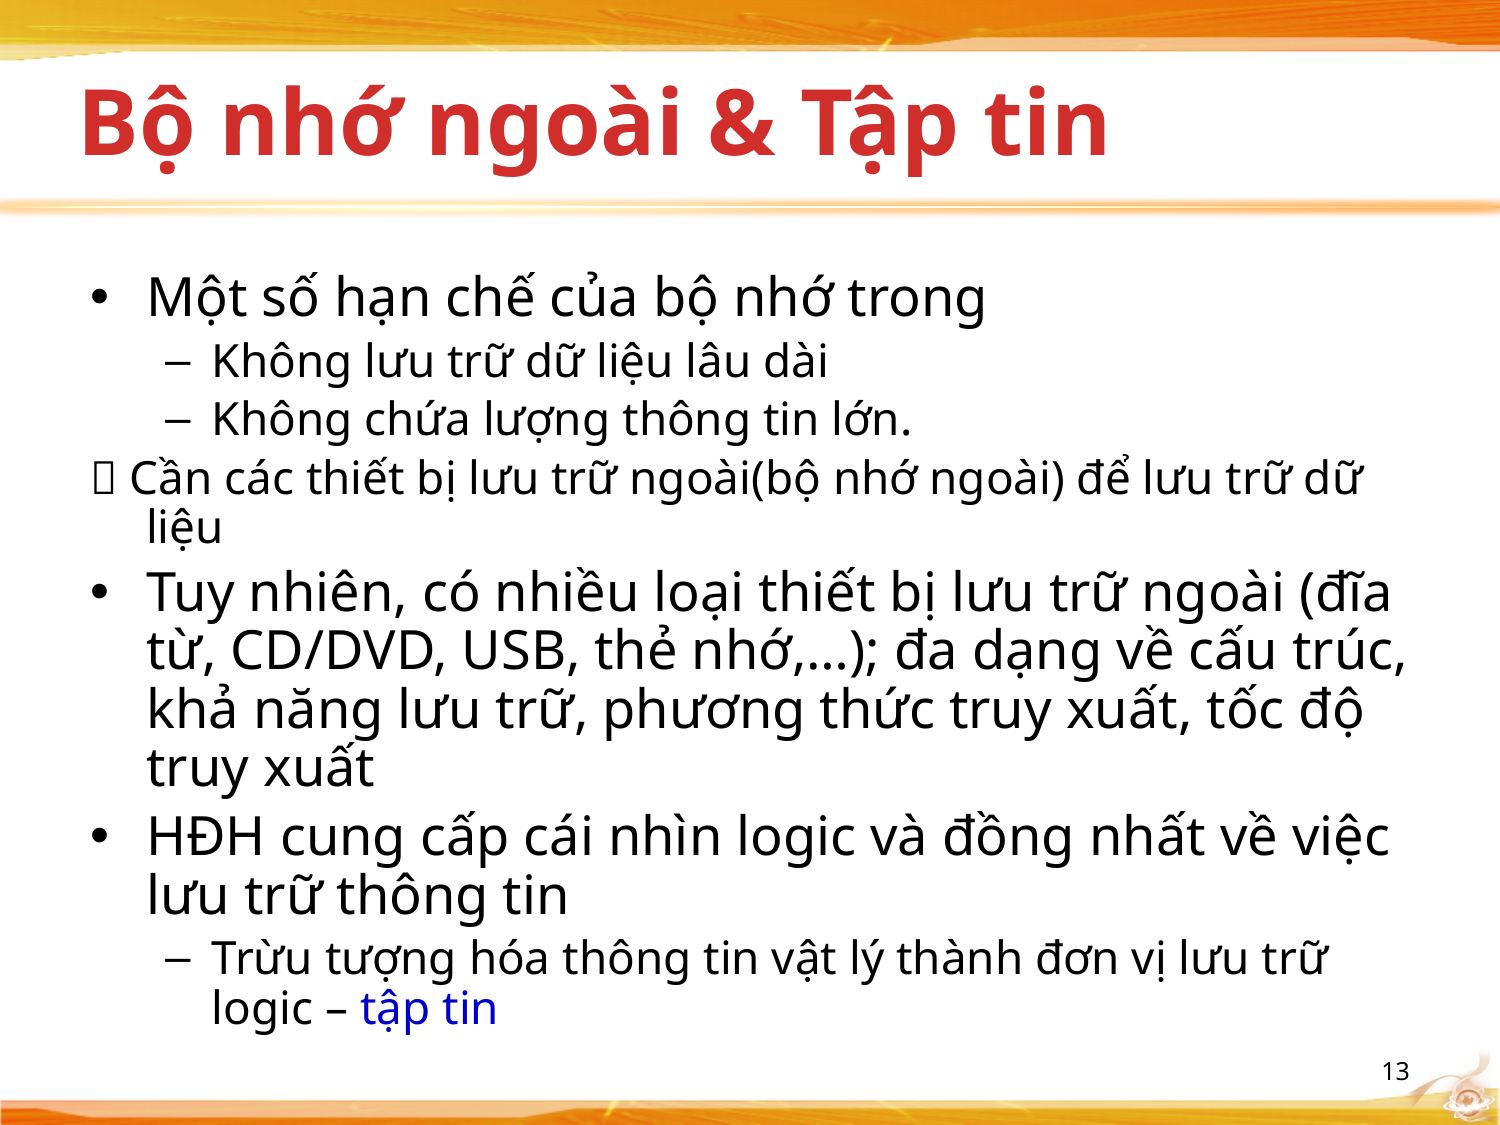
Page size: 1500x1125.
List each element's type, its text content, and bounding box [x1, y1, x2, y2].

slide_number 13 [1337, 1042, 1425, 1103]
picture [0, 0, 1500, 63]
list Một số hạn chế của bộ nhớ trong Không lưu trữ dữ liệu lâu dài Không chứa lượng thông tin lớn.  Cần các thiết bị lưu trữ ngoài(bộ nhớ ngoài) để lưu trữ dữ liệu Tuy nhiên, có nhiều loại thiết bị lưu trữ ngoài (đĩa từ, CD/DVD, USB, thẻ nhớ,…); đa dạng về cấu trúc, khả năng lưu trữ, phương thức truy xuất, tốc độ truy xuất HĐH cung cấp cái nhìn logic và đồng nhất về việc lưu trữ thông tin Trừu tượng hóa thông tin vật lý thành đơn vị lưu trữ logic – tập tin [75, 262, 1425, 1005]
title Bộ nhớ ngoài & Tập tin [62, 24, 1475, 213]
picture [0, 1087, 1399, 1125]
